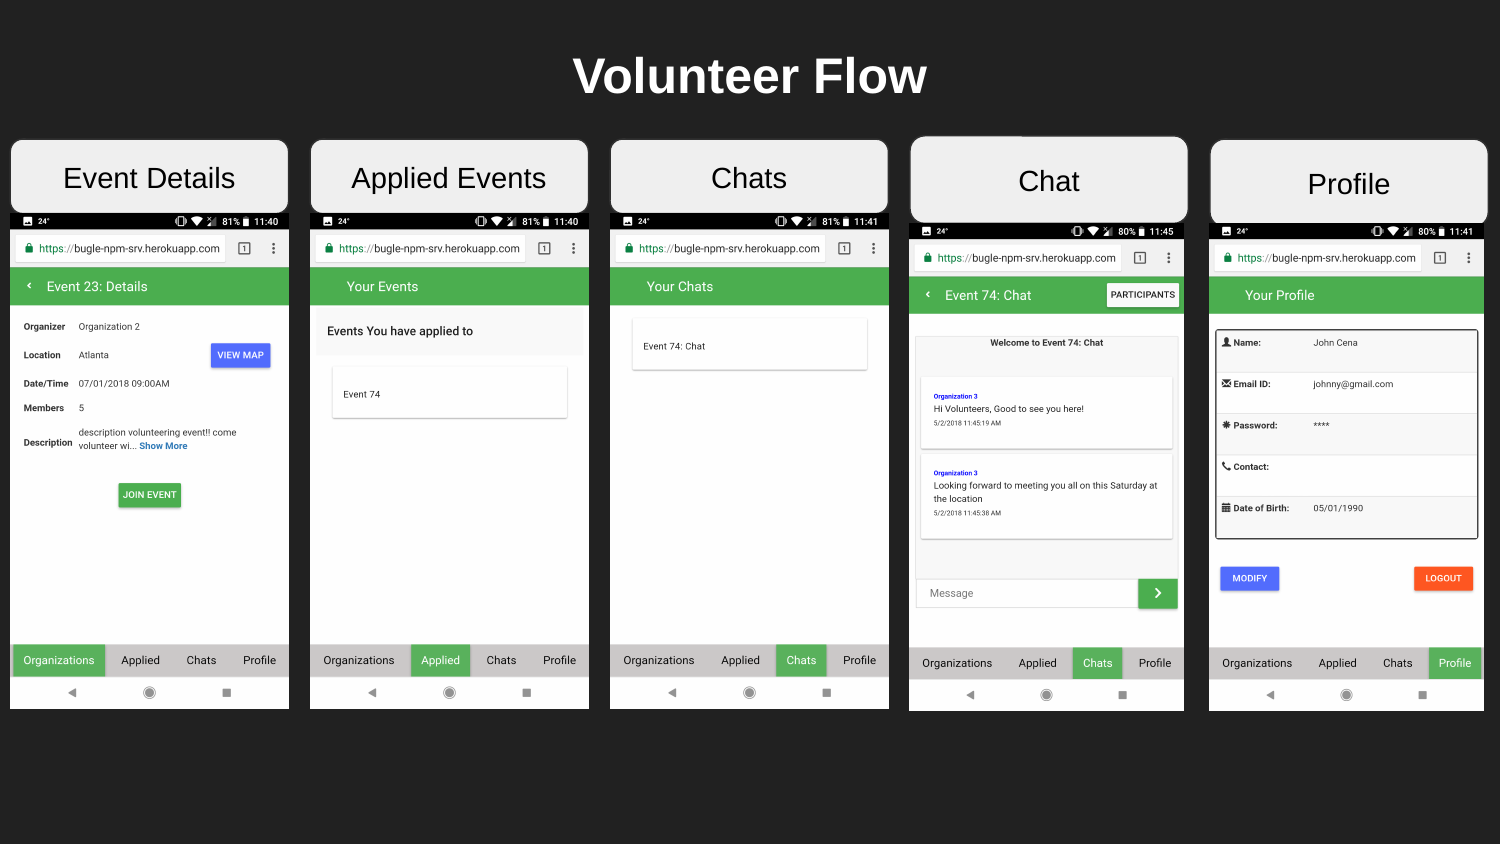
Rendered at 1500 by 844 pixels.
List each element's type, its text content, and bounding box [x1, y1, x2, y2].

text_box Volunteer Flow [22, 35, 1478, 111]
text_box Event Details [10, 139, 289, 212]
picture [609, 213, 889, 709]
text_box Chat [909, 135, 1189, 221]
picture [309, 213, 589, 709]
text_box Applied Events [310, 139, 589, 212]
text_box Profile [1209, 139, 1489, 222]
picture [1209, 223, 1485, 711]
picture [9, 213, 289, 709]
text_box Chats [609, 139, 889, 212]
picture [909, 223, 1185, 711]
